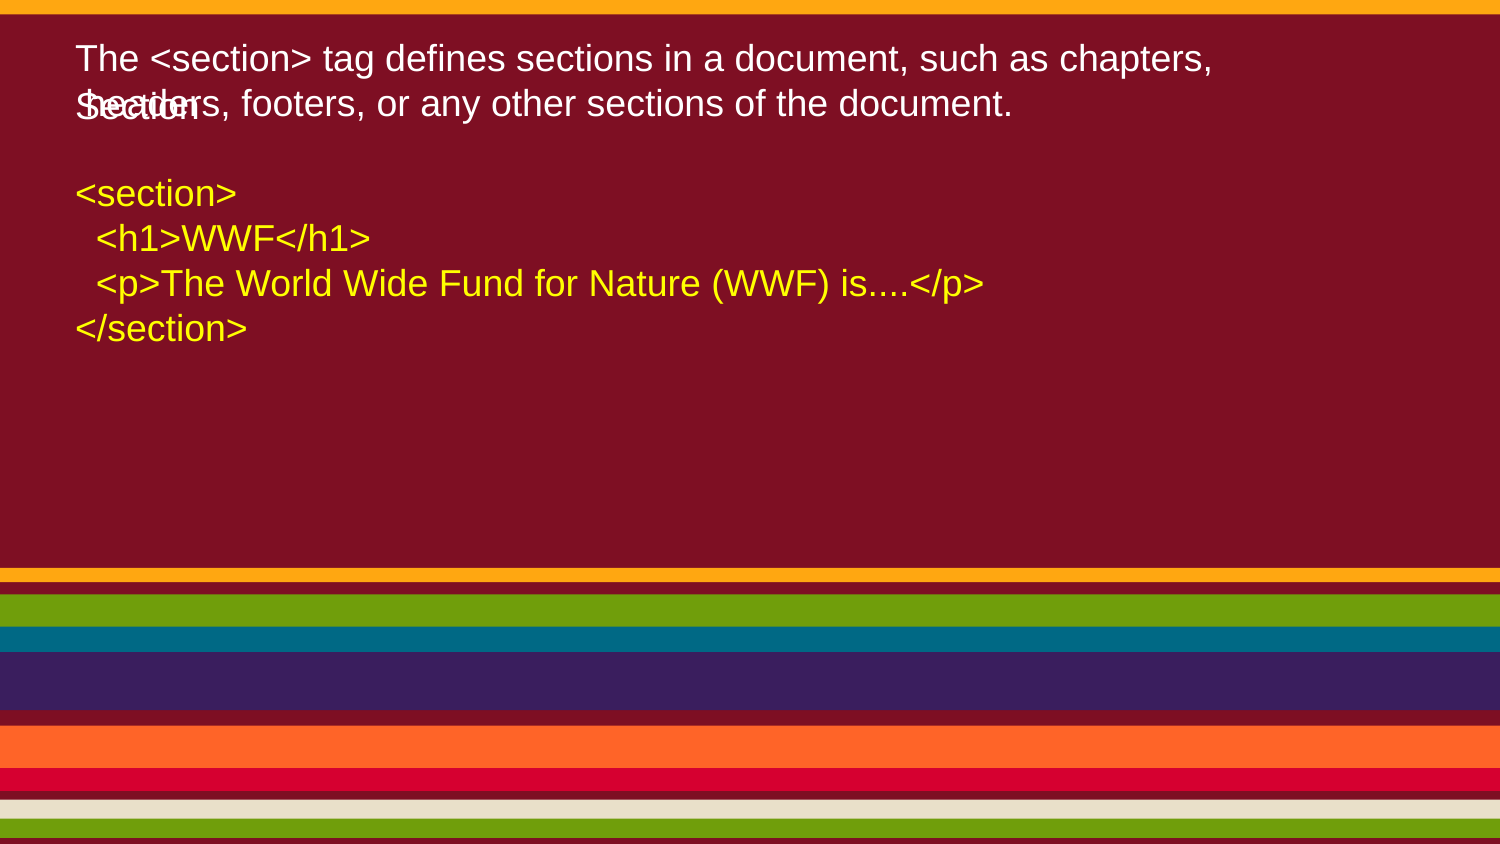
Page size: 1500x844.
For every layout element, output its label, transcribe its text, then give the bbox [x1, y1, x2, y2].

list The <section> tag defines sections in a document, such as chapters, headers, footers, or any other sections of the document. <section> <h1>WWF</h1> <p>The World Wide Fund for Nature (WWF) is....</p> </section> [75, 33, 1425, 597]
